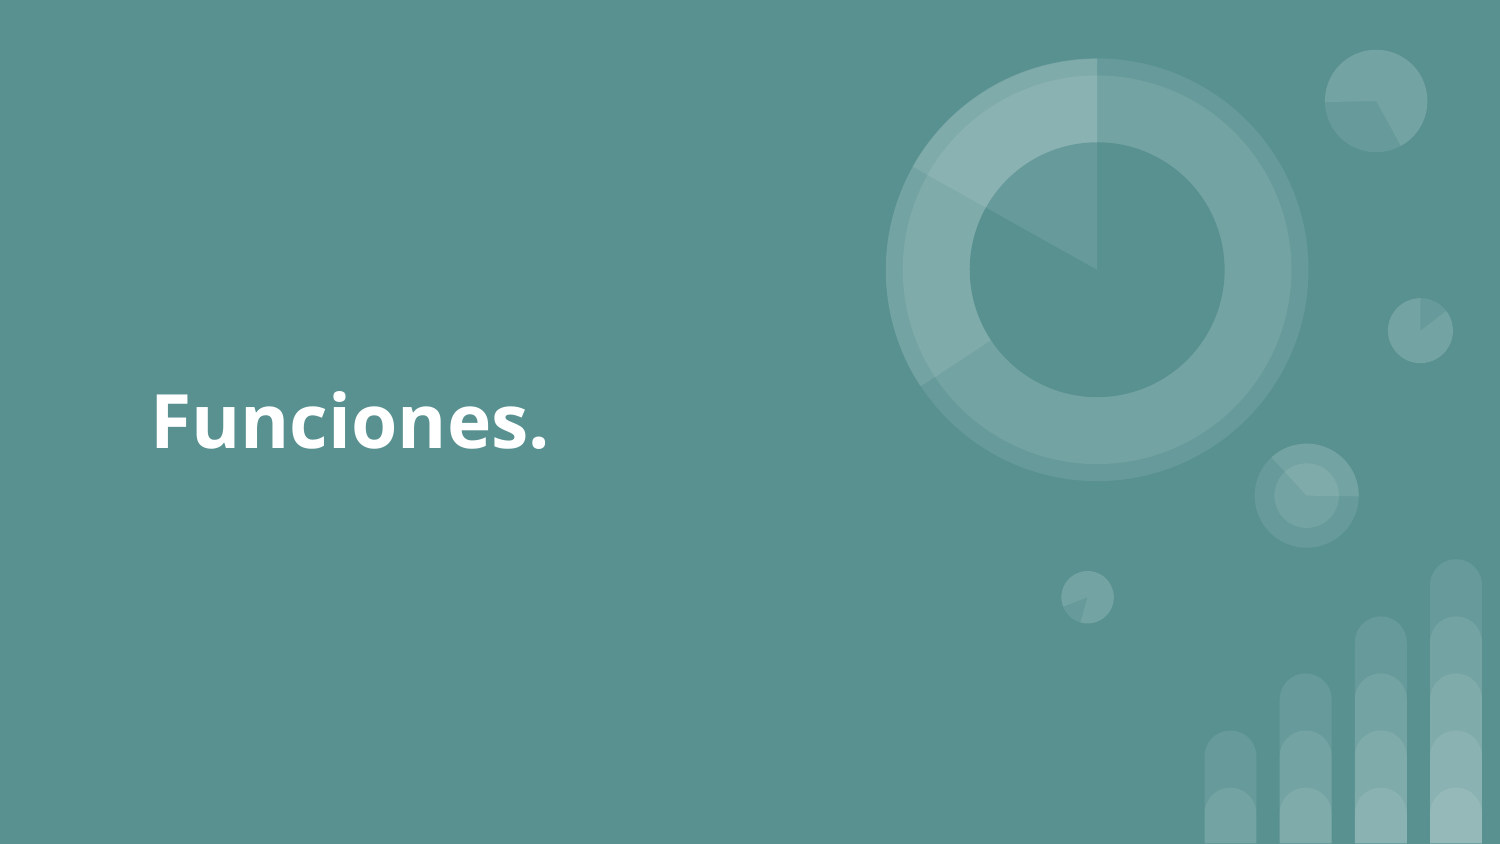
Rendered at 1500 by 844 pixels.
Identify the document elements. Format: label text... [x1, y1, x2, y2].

title Funciones. [135, 264, 834, 572]
